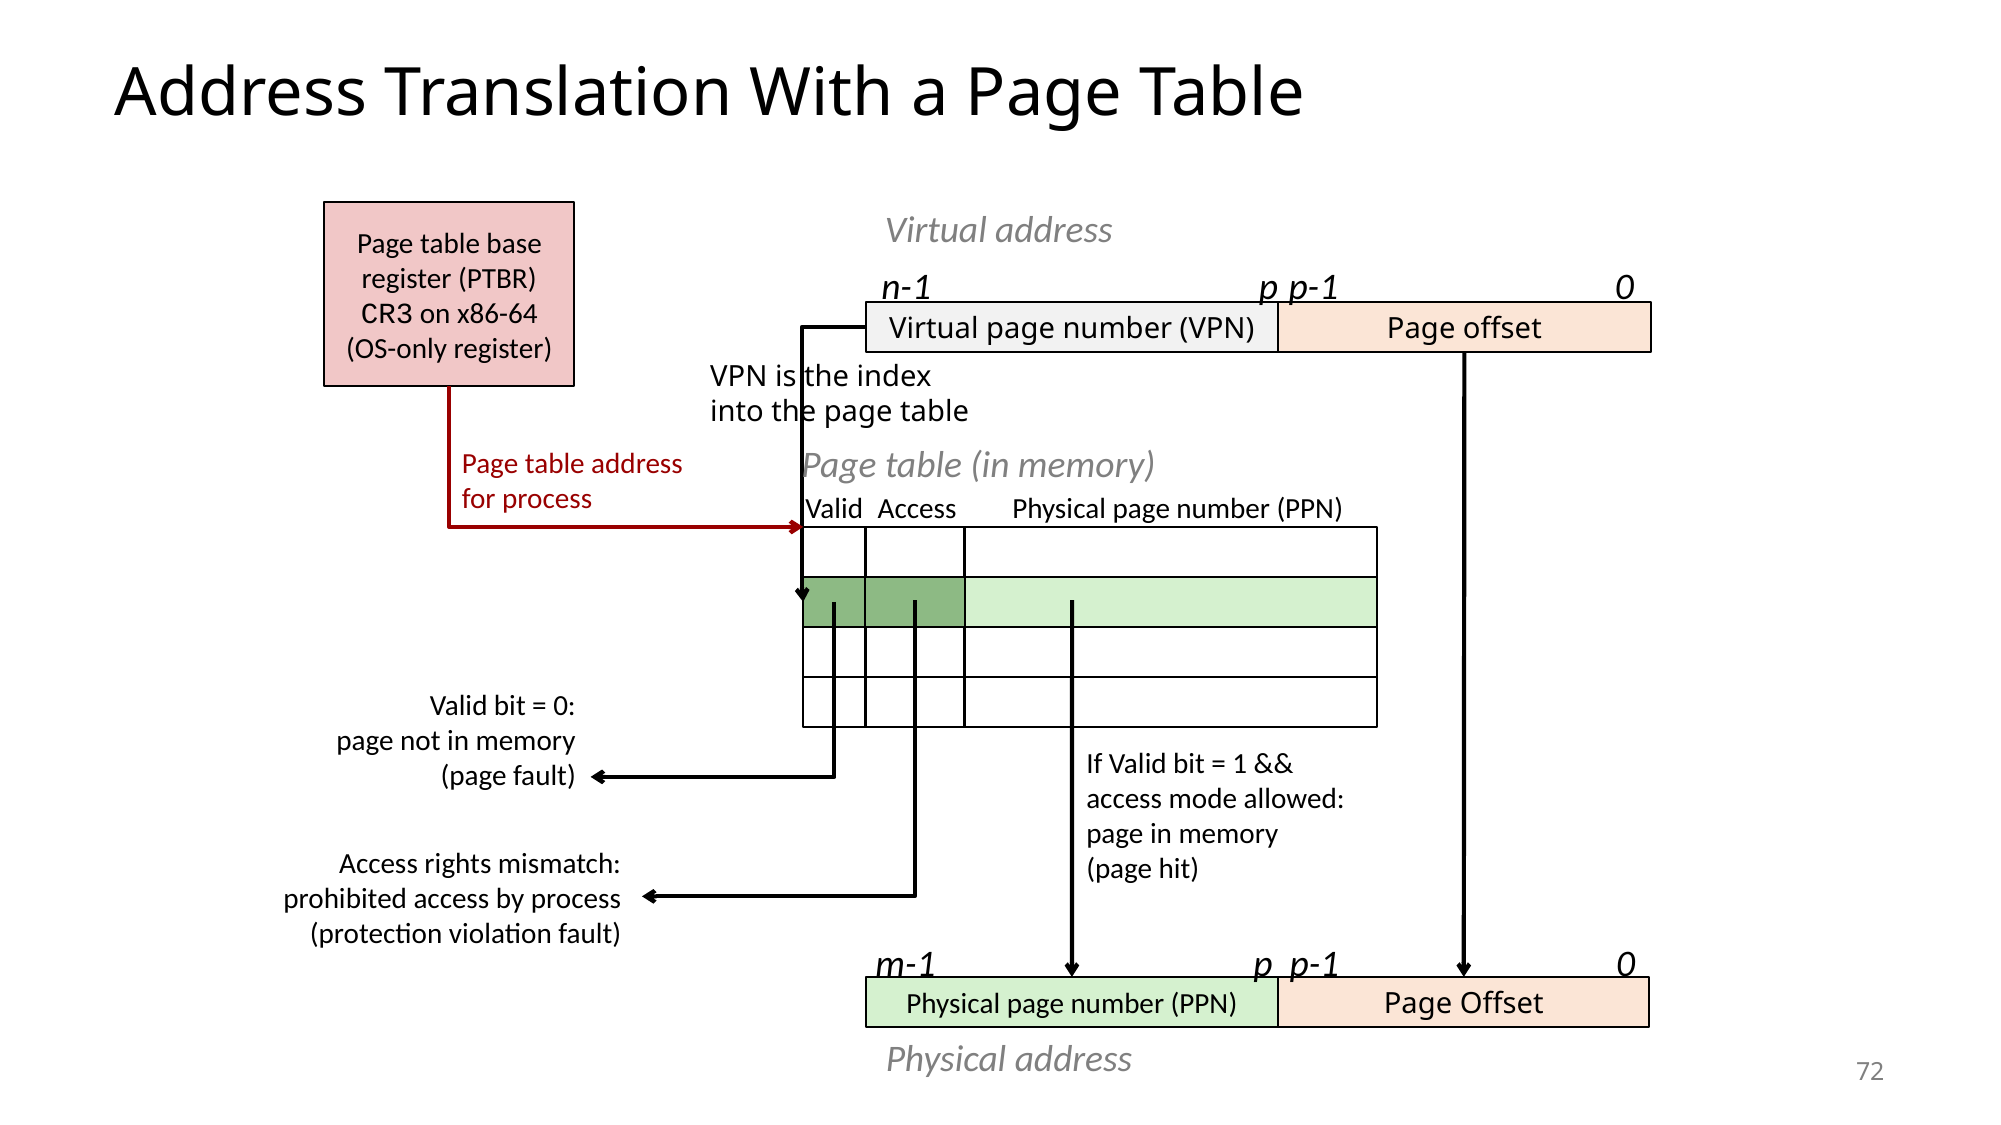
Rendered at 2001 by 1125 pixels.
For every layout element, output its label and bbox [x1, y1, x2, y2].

text_box [321, 678, 591, 799]
text_box [268, 197, 1651, 1087]
slide_number [1749, 1042, 1900, 1103]
title [99, 37, 1900, 150]
